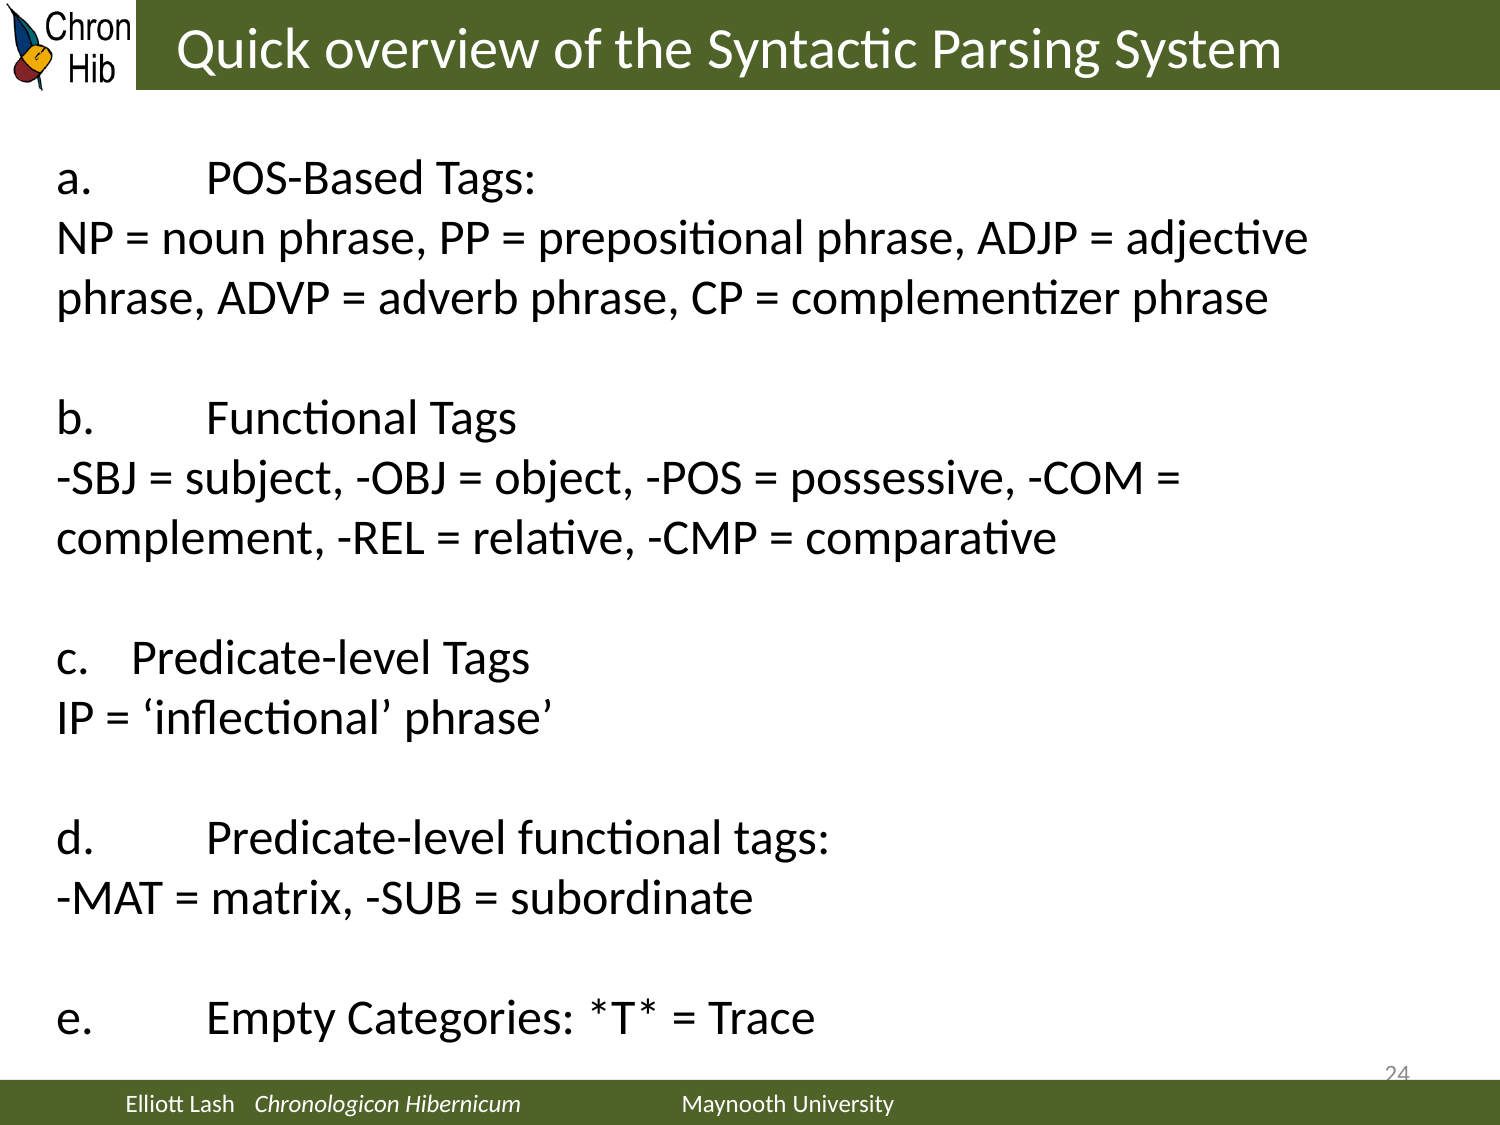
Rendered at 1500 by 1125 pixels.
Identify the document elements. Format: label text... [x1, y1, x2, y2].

title Quick overview of the Syntactic Parsing System [137, 0, 1500, 90]
text_box a. POS-Based Tags: NP = noun phrase, PP = prepositional phrase, ADJP = adjective phrase, ADVP = adverb phrase, CP = complementizer phrase b. Functional Tags -SBJ = subject, -OBJ = object, -POS = possessive, -COM = complement, -REL = relative, -CMP = comparative Predicate-level Tags IP = ‘inflectional’ phrase’ d. Predicate-level functional tags: -MAT = matrix, -SUB = subordinate e. Empty Categories: *T* = Trace [41, 137, 1424, 1052]
picture [0, 0, 136, 94]
text_box Elliott Lash Chronologicon Hibernicum Maynooth University [0, 1079, 1500, 1125]
slide_number 24 [1074, 1042, 1425, 1103]
